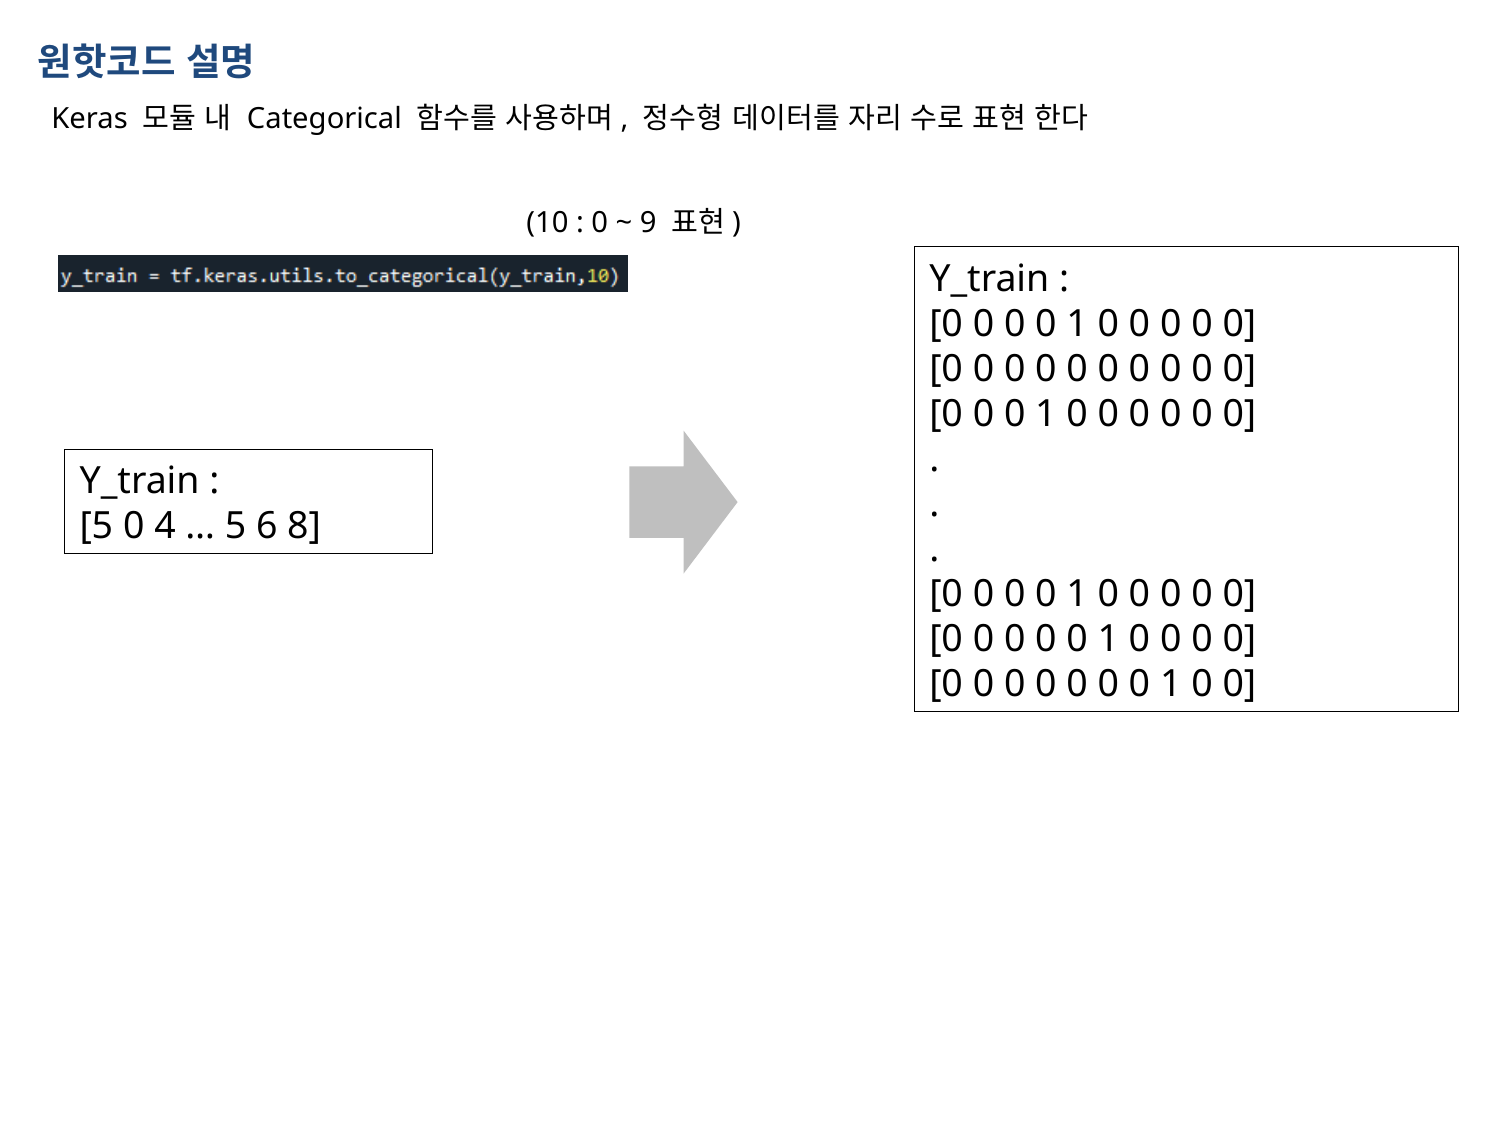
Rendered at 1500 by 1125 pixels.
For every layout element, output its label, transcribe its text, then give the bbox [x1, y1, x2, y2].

text_box Y_train : [0 0 0 0 1 0 0 0 0 0] [0 0 0 0 0 0 0 0 0 0] [0 0 0 1 0 0 0 0 0 0] . . . [0 0 0 0 1 0 0 0 0 0] [0 0 0 0 0 1 0 0 0 0] [0 0 0 0 0 0 0 1 0 0] [914, 246, 1459, 712]
text_box (10 : 0 ~ 9 표현) [511, 196, 880, 246]
picture [58, 255, 628, 292]
text_box Keras 모듈 내 Categorical 함수를 사용하며, 정수형 데이터를 자리 수로 표현 한다 [36, 91, 1187, 142]
text_box Y_train : [5 0 4 … 5 6 8] [64, 449, 433, 554]
text_box 원핫코드 설명 [22, 30, 502, 91]
text_box [627, 428, 740, 576]
